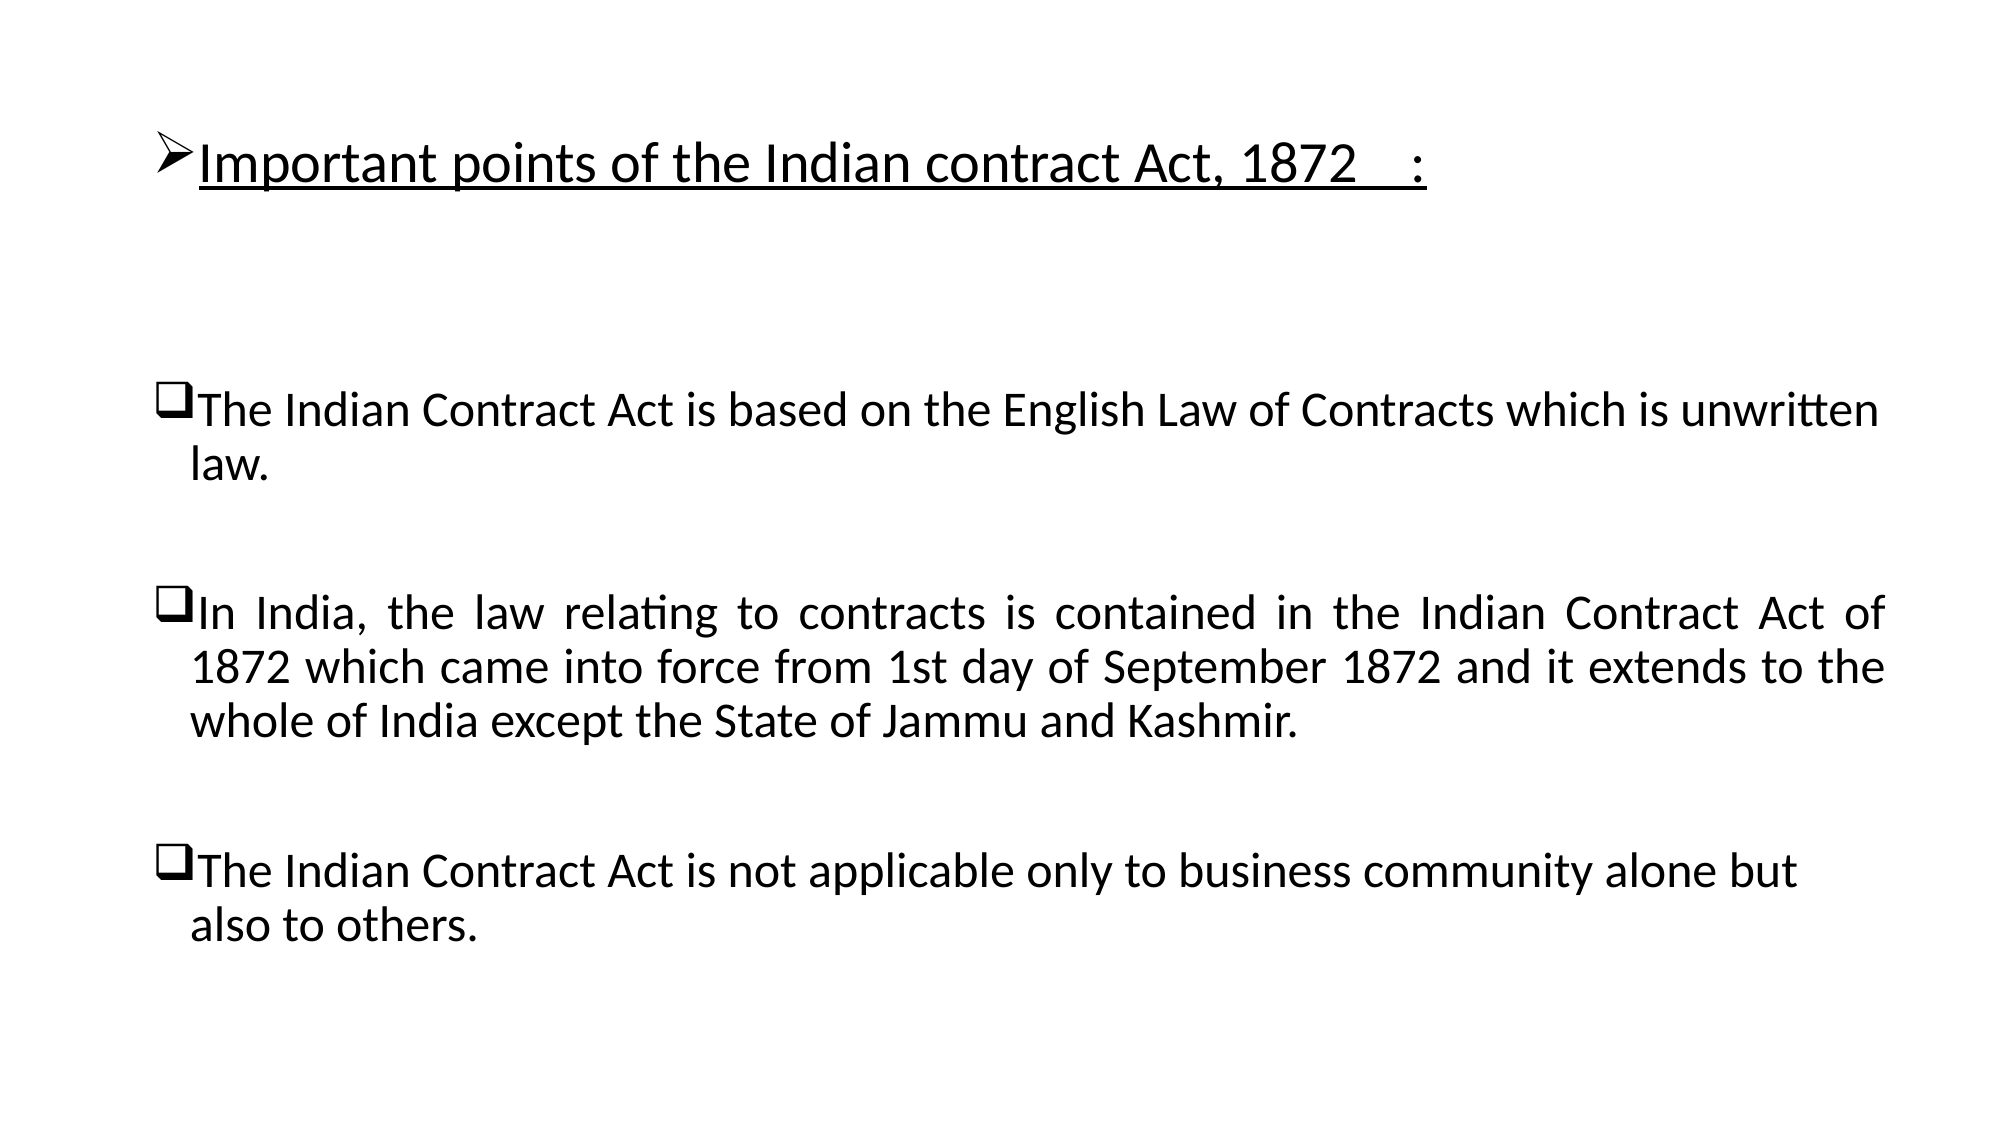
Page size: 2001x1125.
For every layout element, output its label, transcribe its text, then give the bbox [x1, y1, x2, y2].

list Important points of the Indian contract Act, 1872 : The Indian Contract Act is based on the English Law of Contracts which is unwritten law. In India, the law relating to contracts is contained in the Indian Contract Act of 1872 which came into force from 1st day of September 1872 and it extends to the whole of India except the State of Jammu and Kashmir. The Indian Contract Act is not applicable only to business community alone but also to others. [137, 43, 1902, 1101]
